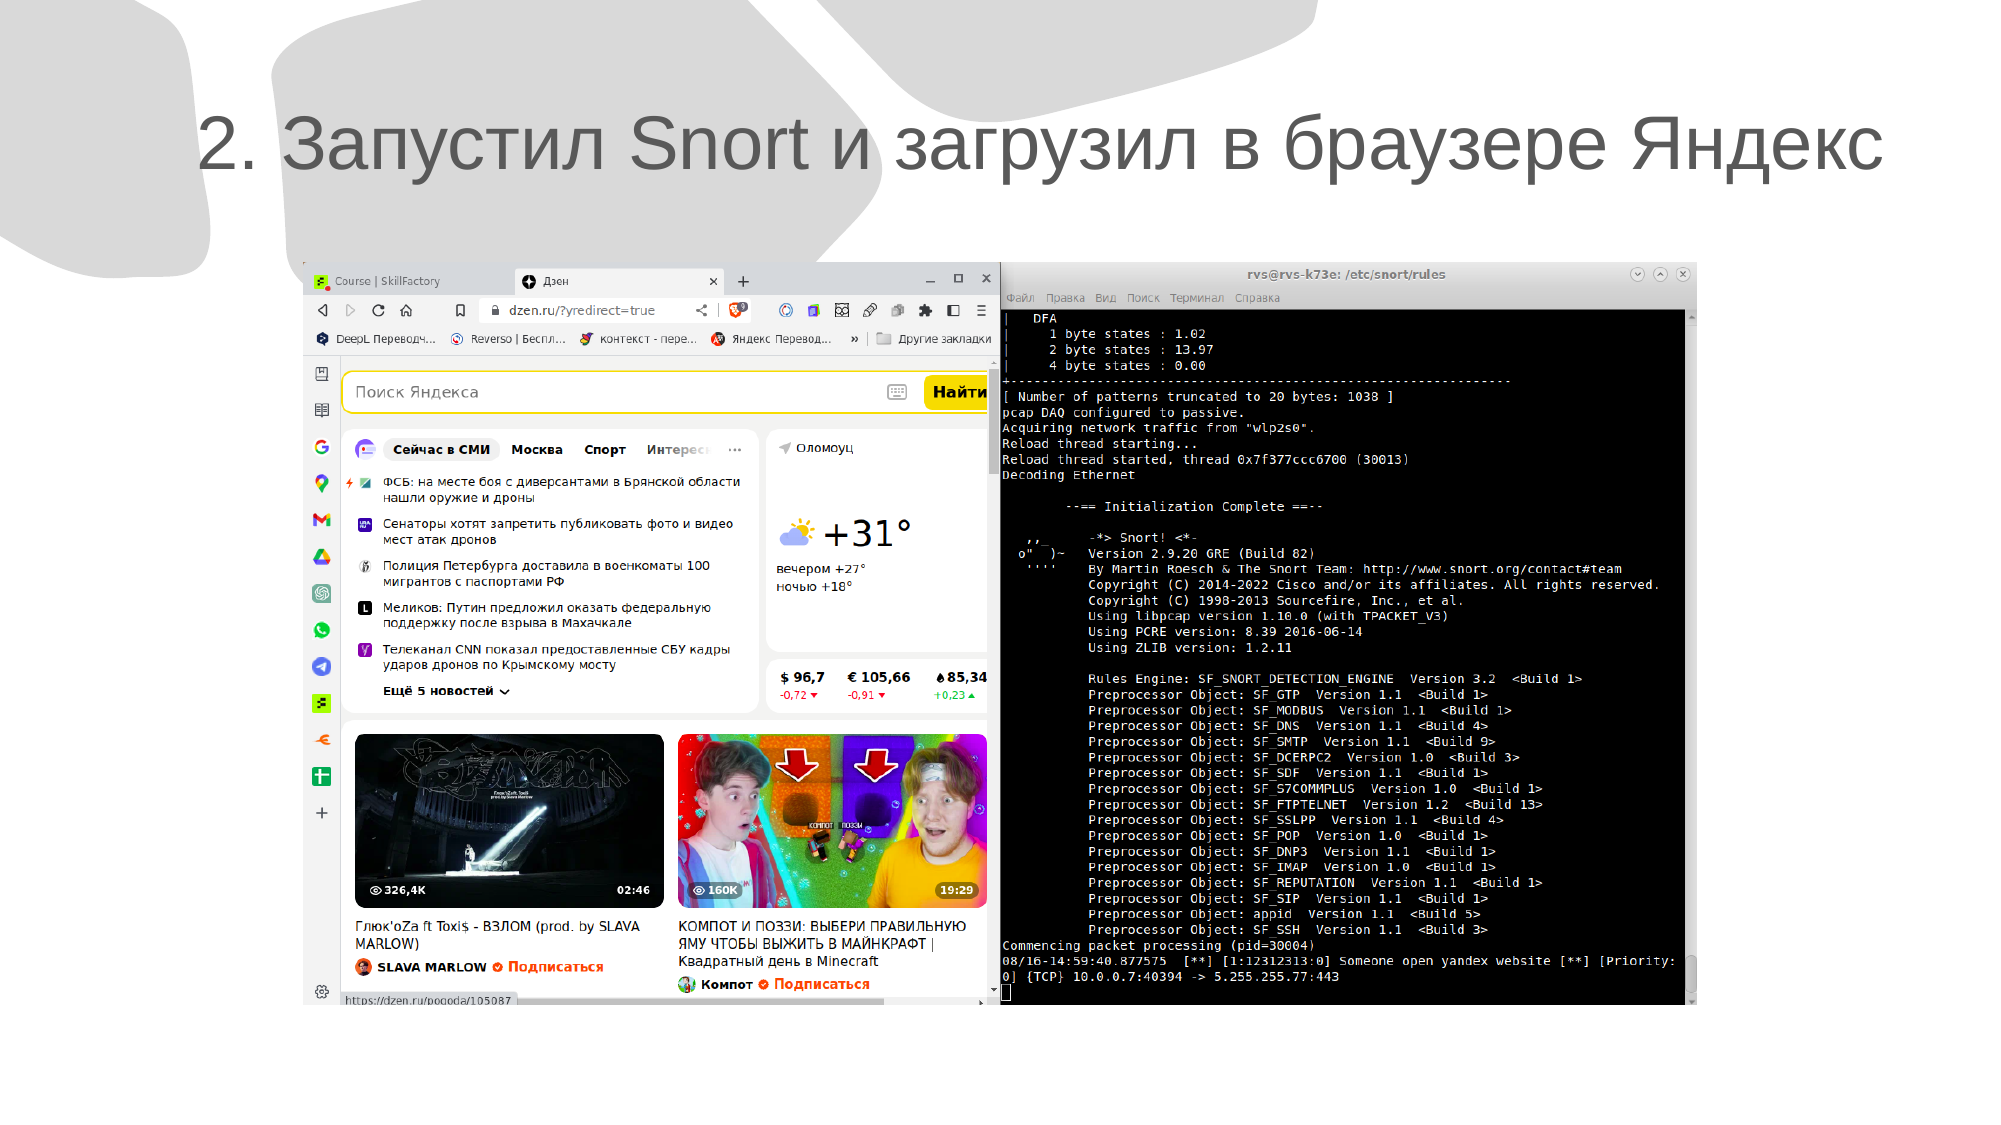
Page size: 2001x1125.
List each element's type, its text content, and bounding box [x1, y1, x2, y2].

title 2. Запустил Snort и загрузил в браузере Яндекс [99, 45, 1900, 233]
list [303, 262, 1697, 1006]
